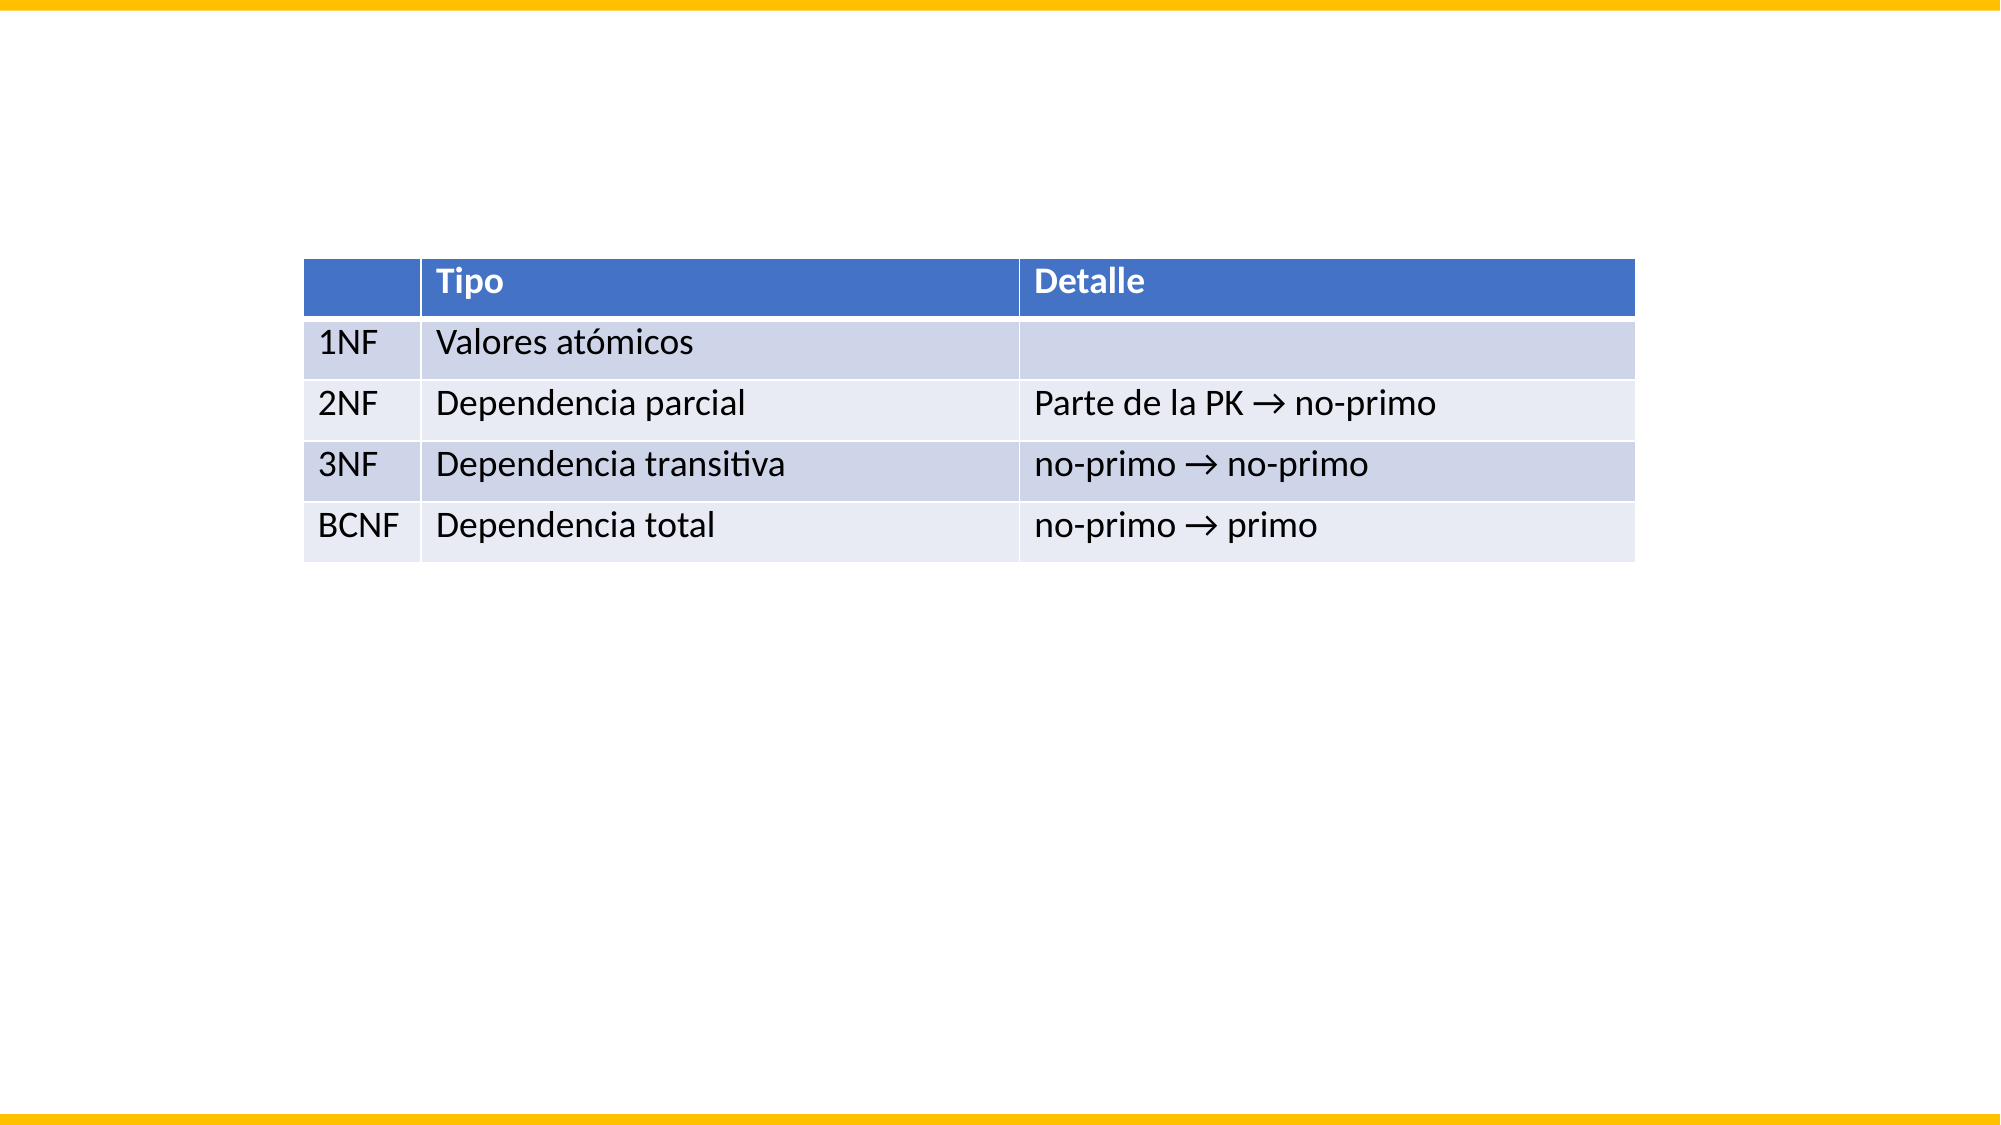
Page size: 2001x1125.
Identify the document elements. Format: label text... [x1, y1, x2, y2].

table_cell Dependencia parcial [422, 381, 1019, 440]
table_cell Dependencia total [422, 503, 1019, 562]
table_cell 2NF [304, 381, 420, 440]
table_header Tipo [422, 259, 1019, 316]
table_cell 3NF [304, 442, 420, 501]
table_cell no-primo → no-primo [1020, 442, 1635, 501]
table_cell [1020, 322, 1635, 379]
table_cell no-primo → primo [1020, 503, 1635, 562]
table_header [304, 259, 420, 316]
table_cell Dependencia transitiva [422, 442, 1019, 501]
table_cell 1NF [304, 322, 420, 379]
table_cell Valores atómicos [422, 322, 1019, 379]
table_cell BCNF [304, 503, 420, 562]
table_header Detalle [1020, 259, 1635, 316]
table_cell Parte de la PK → no-primo [1020, 381, 1635, 440]
